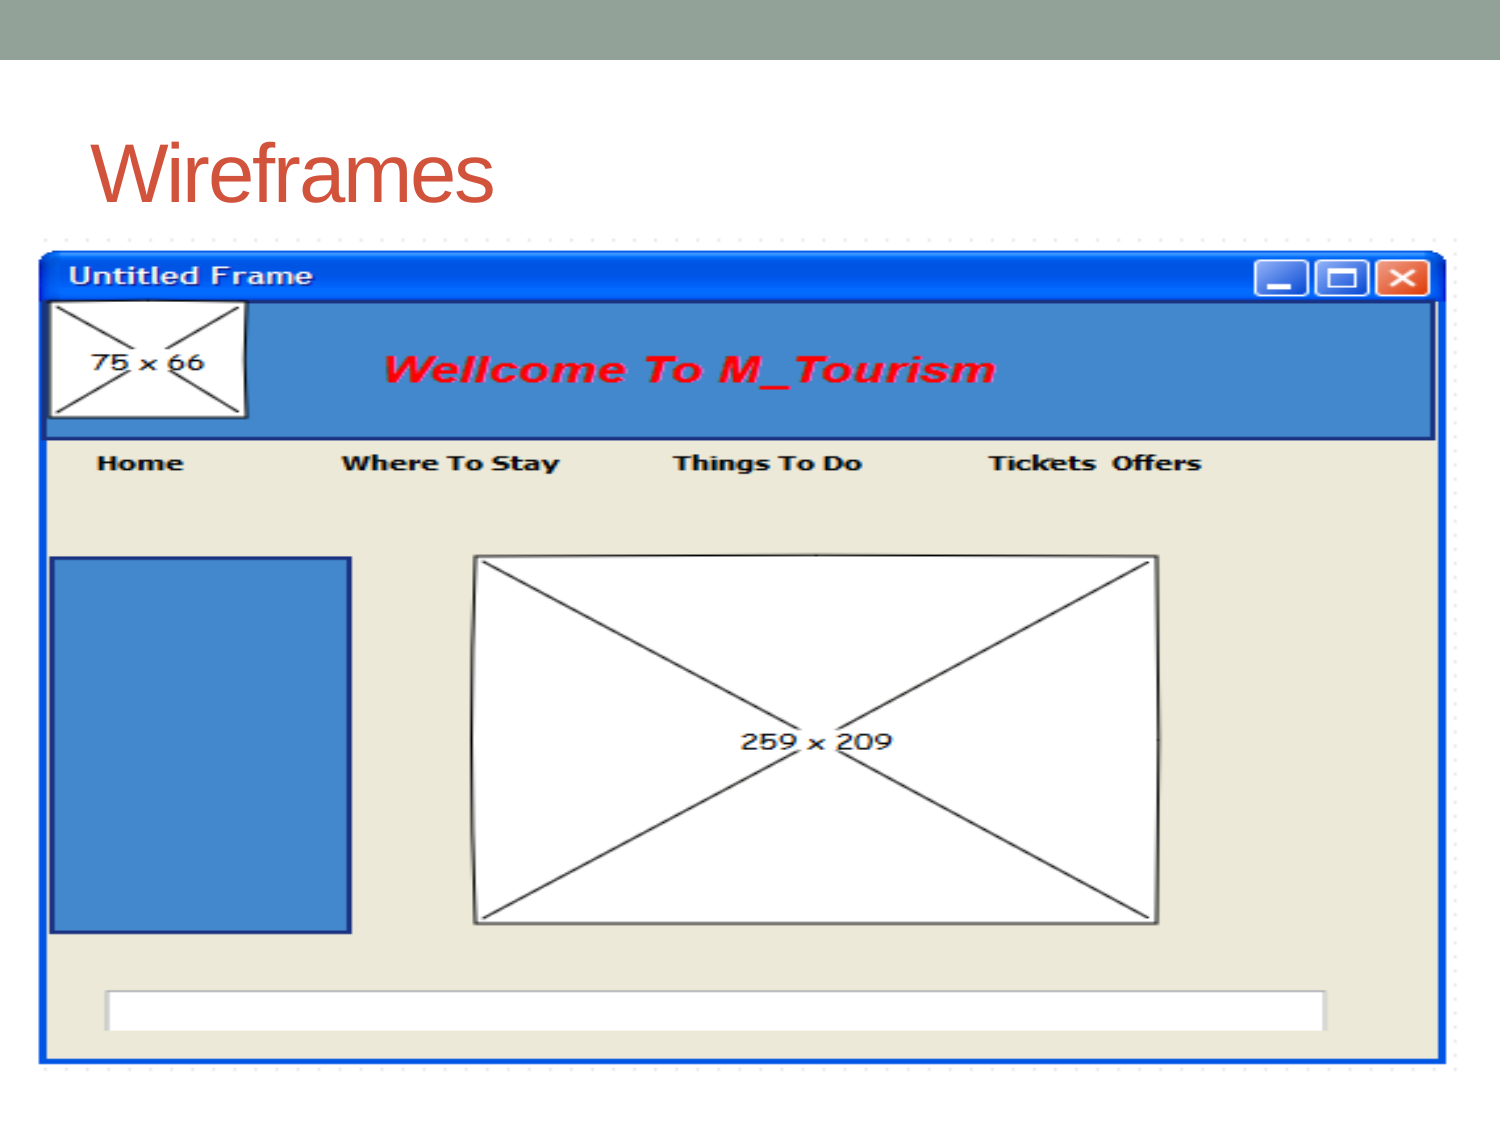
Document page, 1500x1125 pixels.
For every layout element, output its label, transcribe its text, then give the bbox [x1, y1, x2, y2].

picture [37, 237, 1460, 1076]
title Wireframes [75, 87, 1425, 235]
